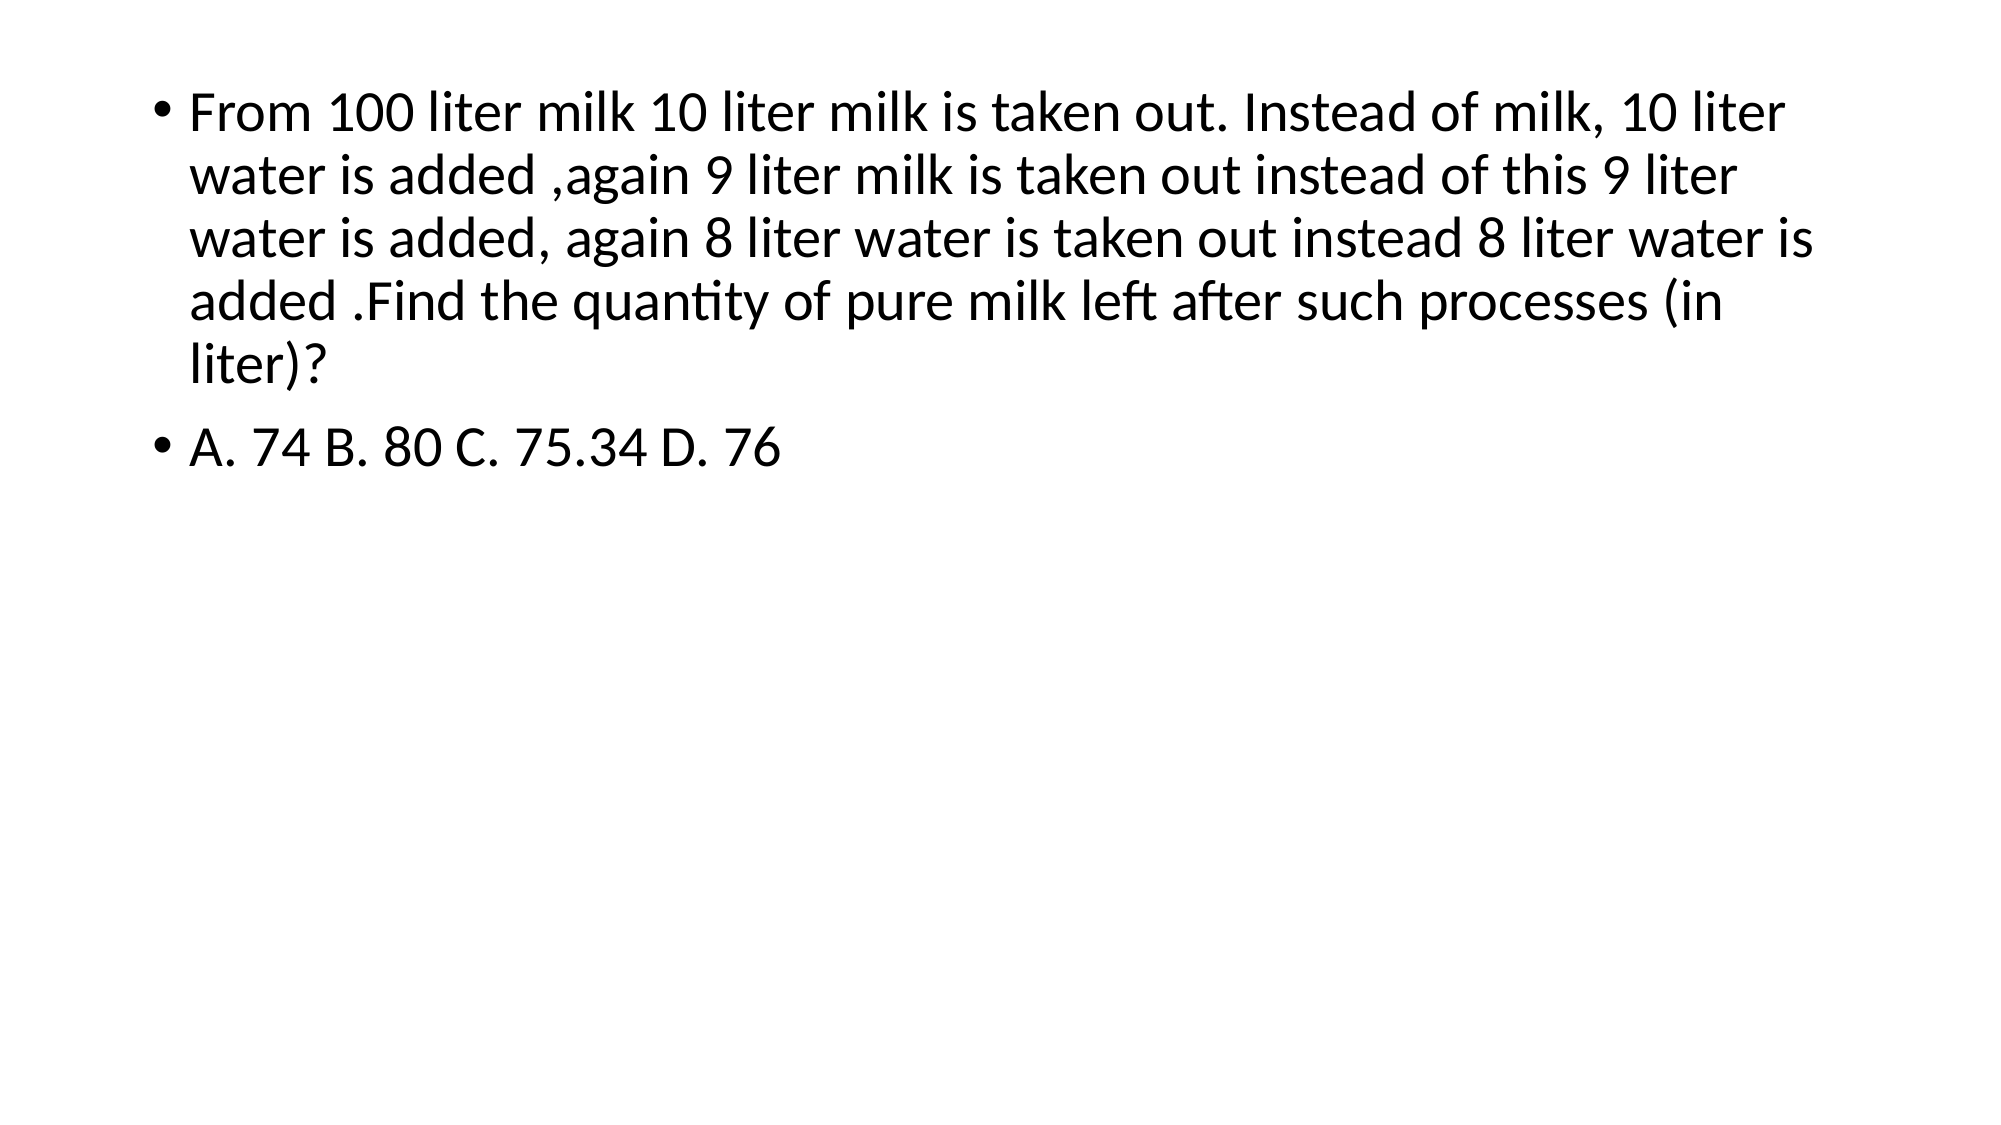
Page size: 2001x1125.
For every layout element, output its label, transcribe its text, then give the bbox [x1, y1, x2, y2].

list From 100 liter milk 10 liter milk is taken out. Instead of milk, 10 liter water is added ,again 9 liter milk is taken out instead of this 9 liter water is added, again 8 liter water is taken out instead 8 liter water is added .Find the quantity of pure milk left after such processes (in liter)? A. 74 B. 80 C. 75.34 D. 76 [137, 73, 1863, 1014]
